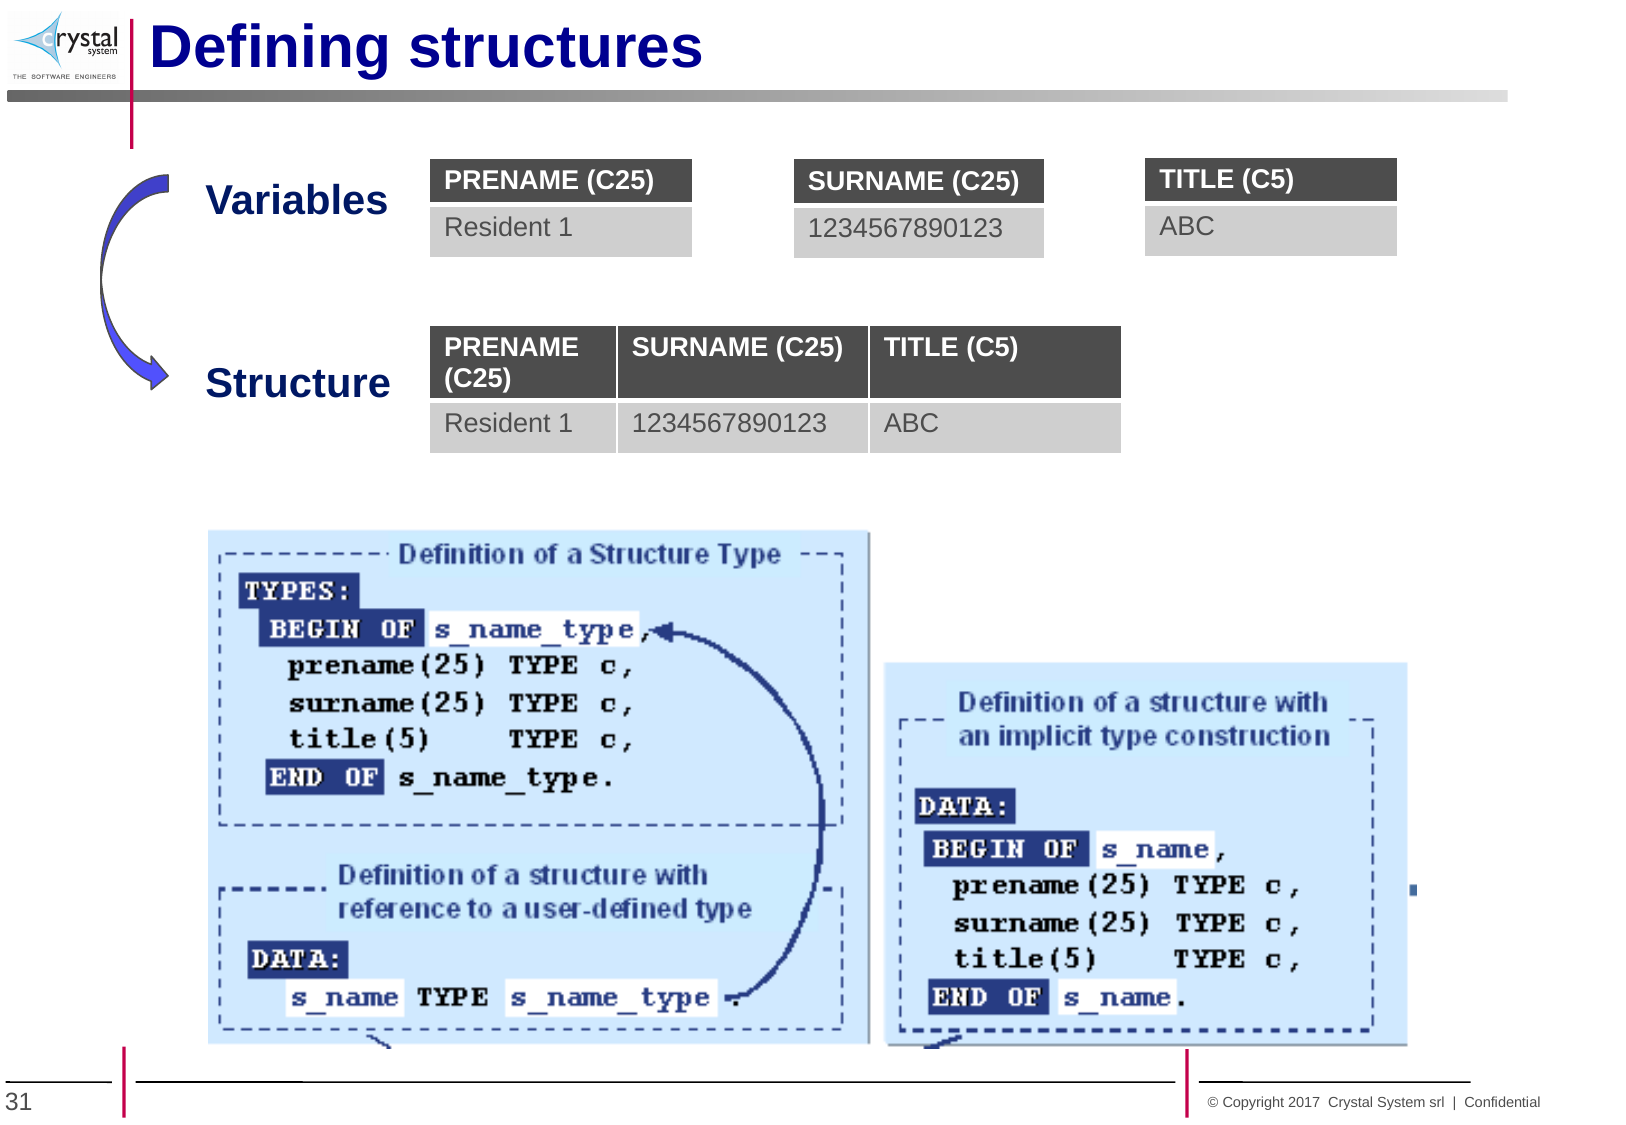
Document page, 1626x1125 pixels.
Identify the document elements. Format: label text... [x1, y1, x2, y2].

table_header SURNAME (C25) [618, 326, 868, 398]
picture [7, 11, 125, 84]
table_header PRENAME (C25) [430, 159, 692, 202]
table_header TITLE (C5) [1145, 158, 1397, 201]
table_cell Resident 1 [430, 207, 692, 257]
text_box Structure [109, 348, 532, 435]
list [207, 524, 1418, 1049]
table_cell ABC [870, 403, 1121, 453]
table_cell 1234567890123 [794, 208, 1044, 258]
text_box [100, 174, 169, 390]
table_cell ABC [1145, 206, 1397, 256]
table_header SURNAME (C25) [794, 159, 1044, 203]
table_cell 1234567890123 [618, 403, 868, 453]
table_header TITLE (C5) [870, 326, 1121, 398]
table_header PRENAME (C25) [430, 326, 616, 398]
text_box Variables [109, 165, 532, 252]
title Defining structures [134, 0, 1610, 83]
table_cell Resident 1 [430, 403, 616, 453]
